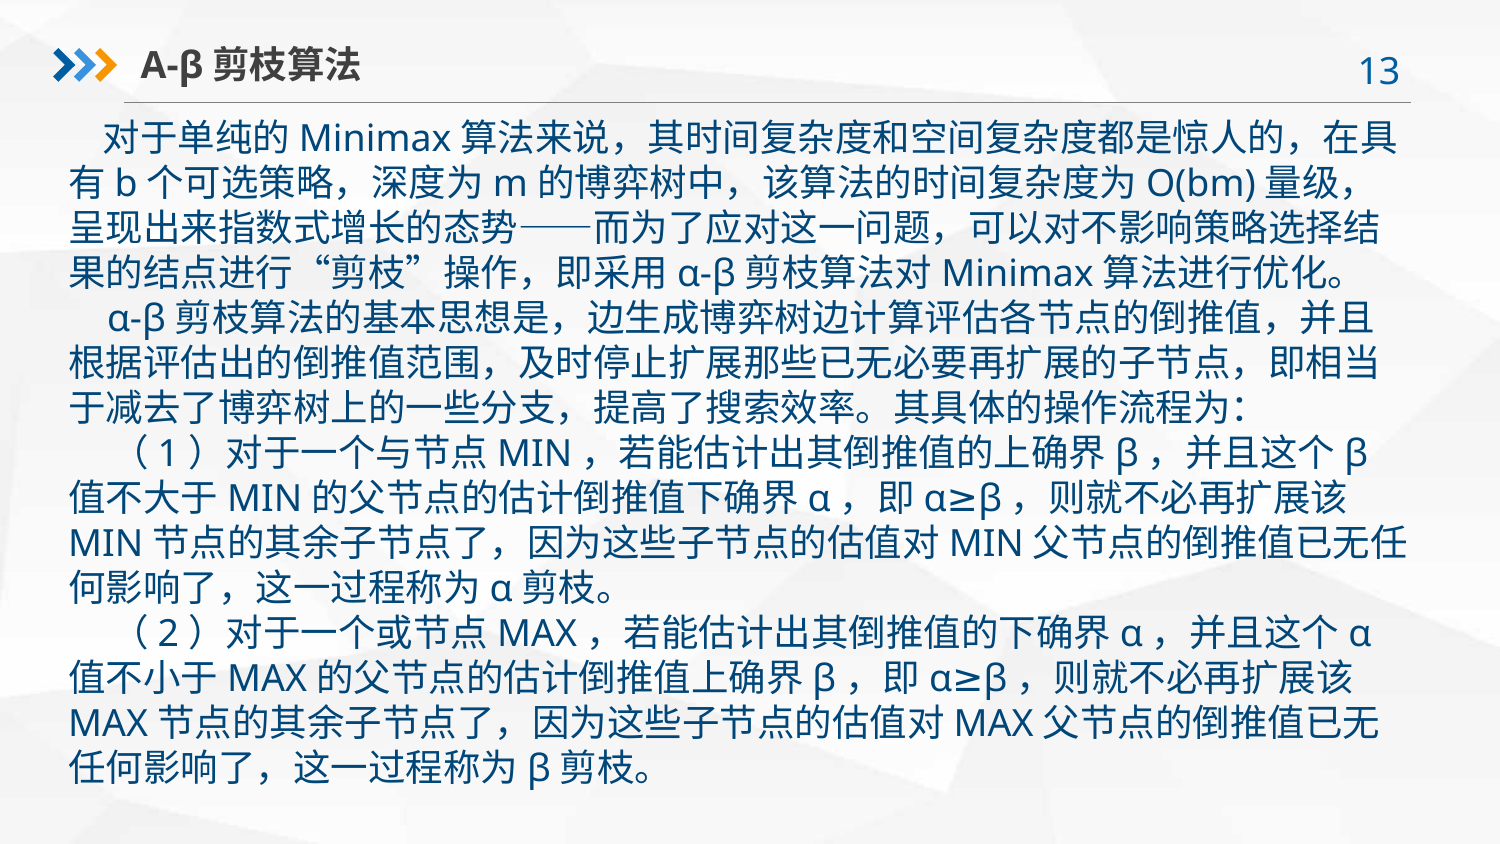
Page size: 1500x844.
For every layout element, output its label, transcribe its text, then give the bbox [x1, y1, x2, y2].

text_box 对于单纯的Minimax算法来说，其时间复杂度和空间复杂度都是惊人的，在具有b个可选策略，深度为m的博弈树中，该算法的时间复杂度为O(bm)量级，呈现出来指数式增长的态势——而为了应对这一问题，可以对不影响策略选择结果的结点进行“剪枝”操作，即采用α-β剪枝算法对Minimax算法进行优化。 α-β剪枝算法的基本思想是，边生成博弈树边计算评估各节点的倒推值，并且根据评估出的倒推值范围，及时停止扩展那些已无必要再扩展的子节点，即相当于减去了博弈树上的一些分支，提高了搜索效率。其具体的操作流程为： （1）对于一个与节点MIN，若能估计出其倒推值的上确界β，并且这个β值不大于MIN的父节点的估计倒推值下确界α，即α≥β，则就不必再扩展该MIN节点的其余子节点了，因为这些子节点的估值对MIN父节点的倒推值已无任何影响了，这一过程称为α剪枝。 （2）对于一个或节点MAX，若能估计出其倒推值的下确界α，并且这个α值不小于MAX的父节点的估计倒推值上确界β，即α≥β，则就不必再扩展该MAX节点的其余子节点了，因为这些子节点的估值对MAX父节点的倒推值已无任何影响了，这一过程称为β剪枝。 [53, 106, 1424, 797]
picture [0, 0, 1500, 844]
text_box Α-β剪枝算法 [140, 32, 491, 95]
